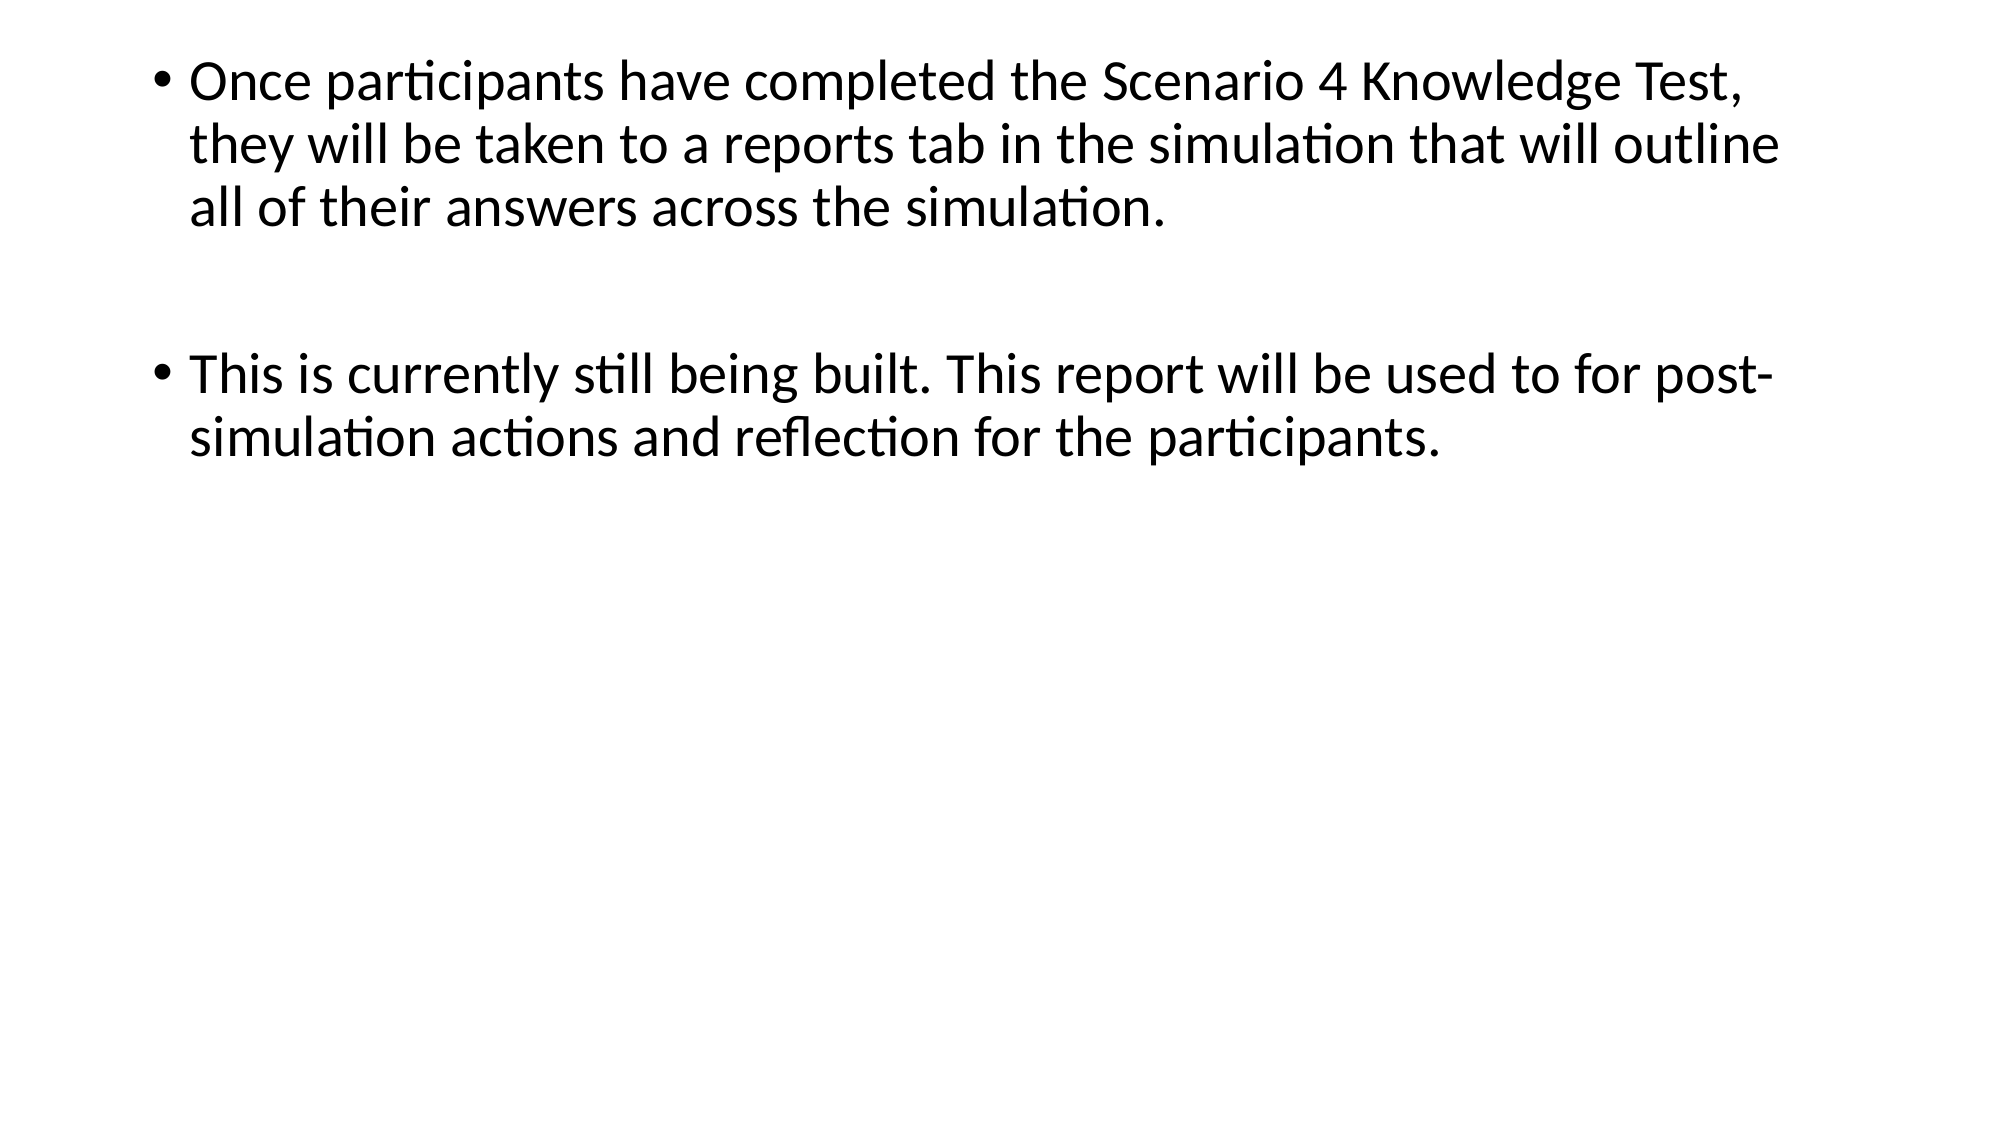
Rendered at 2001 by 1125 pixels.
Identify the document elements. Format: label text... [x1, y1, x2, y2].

list Once participants have completed the Scenario 4 Knowledge Test, they will be taken to a reports tab in the simulation that will outline all of their answers across the simulation. This is currently still being built. This report will be used to for post-simulation actions and reflection for the participants. [137, 42, 1863, 1014]
